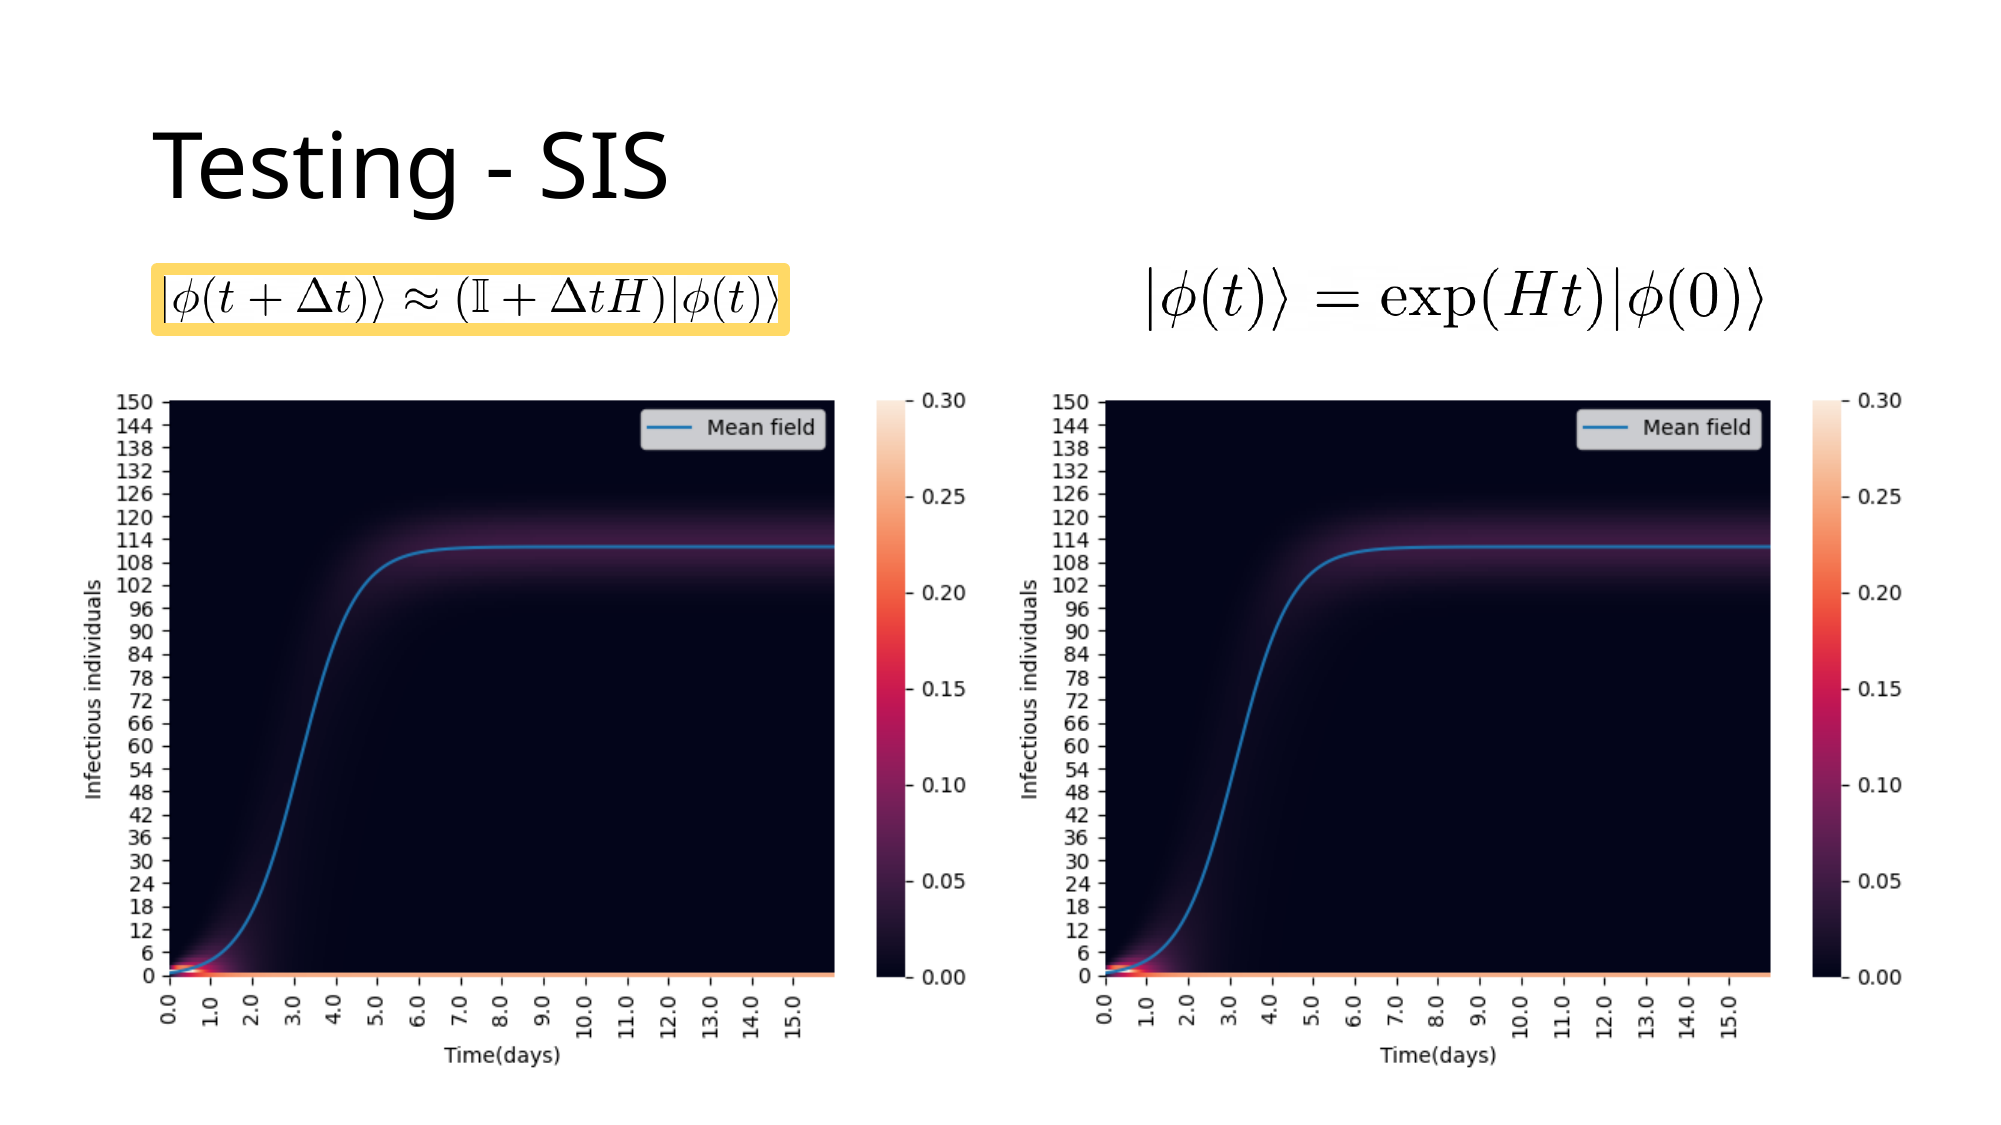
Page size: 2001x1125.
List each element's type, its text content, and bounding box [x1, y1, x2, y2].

title Testing - SIS [137, 59, 1863, 278]
picture [63, 369, 1960, 1090]
picture [1148, 266, 1763, 331]
picture [163, 275, 778, 324]
